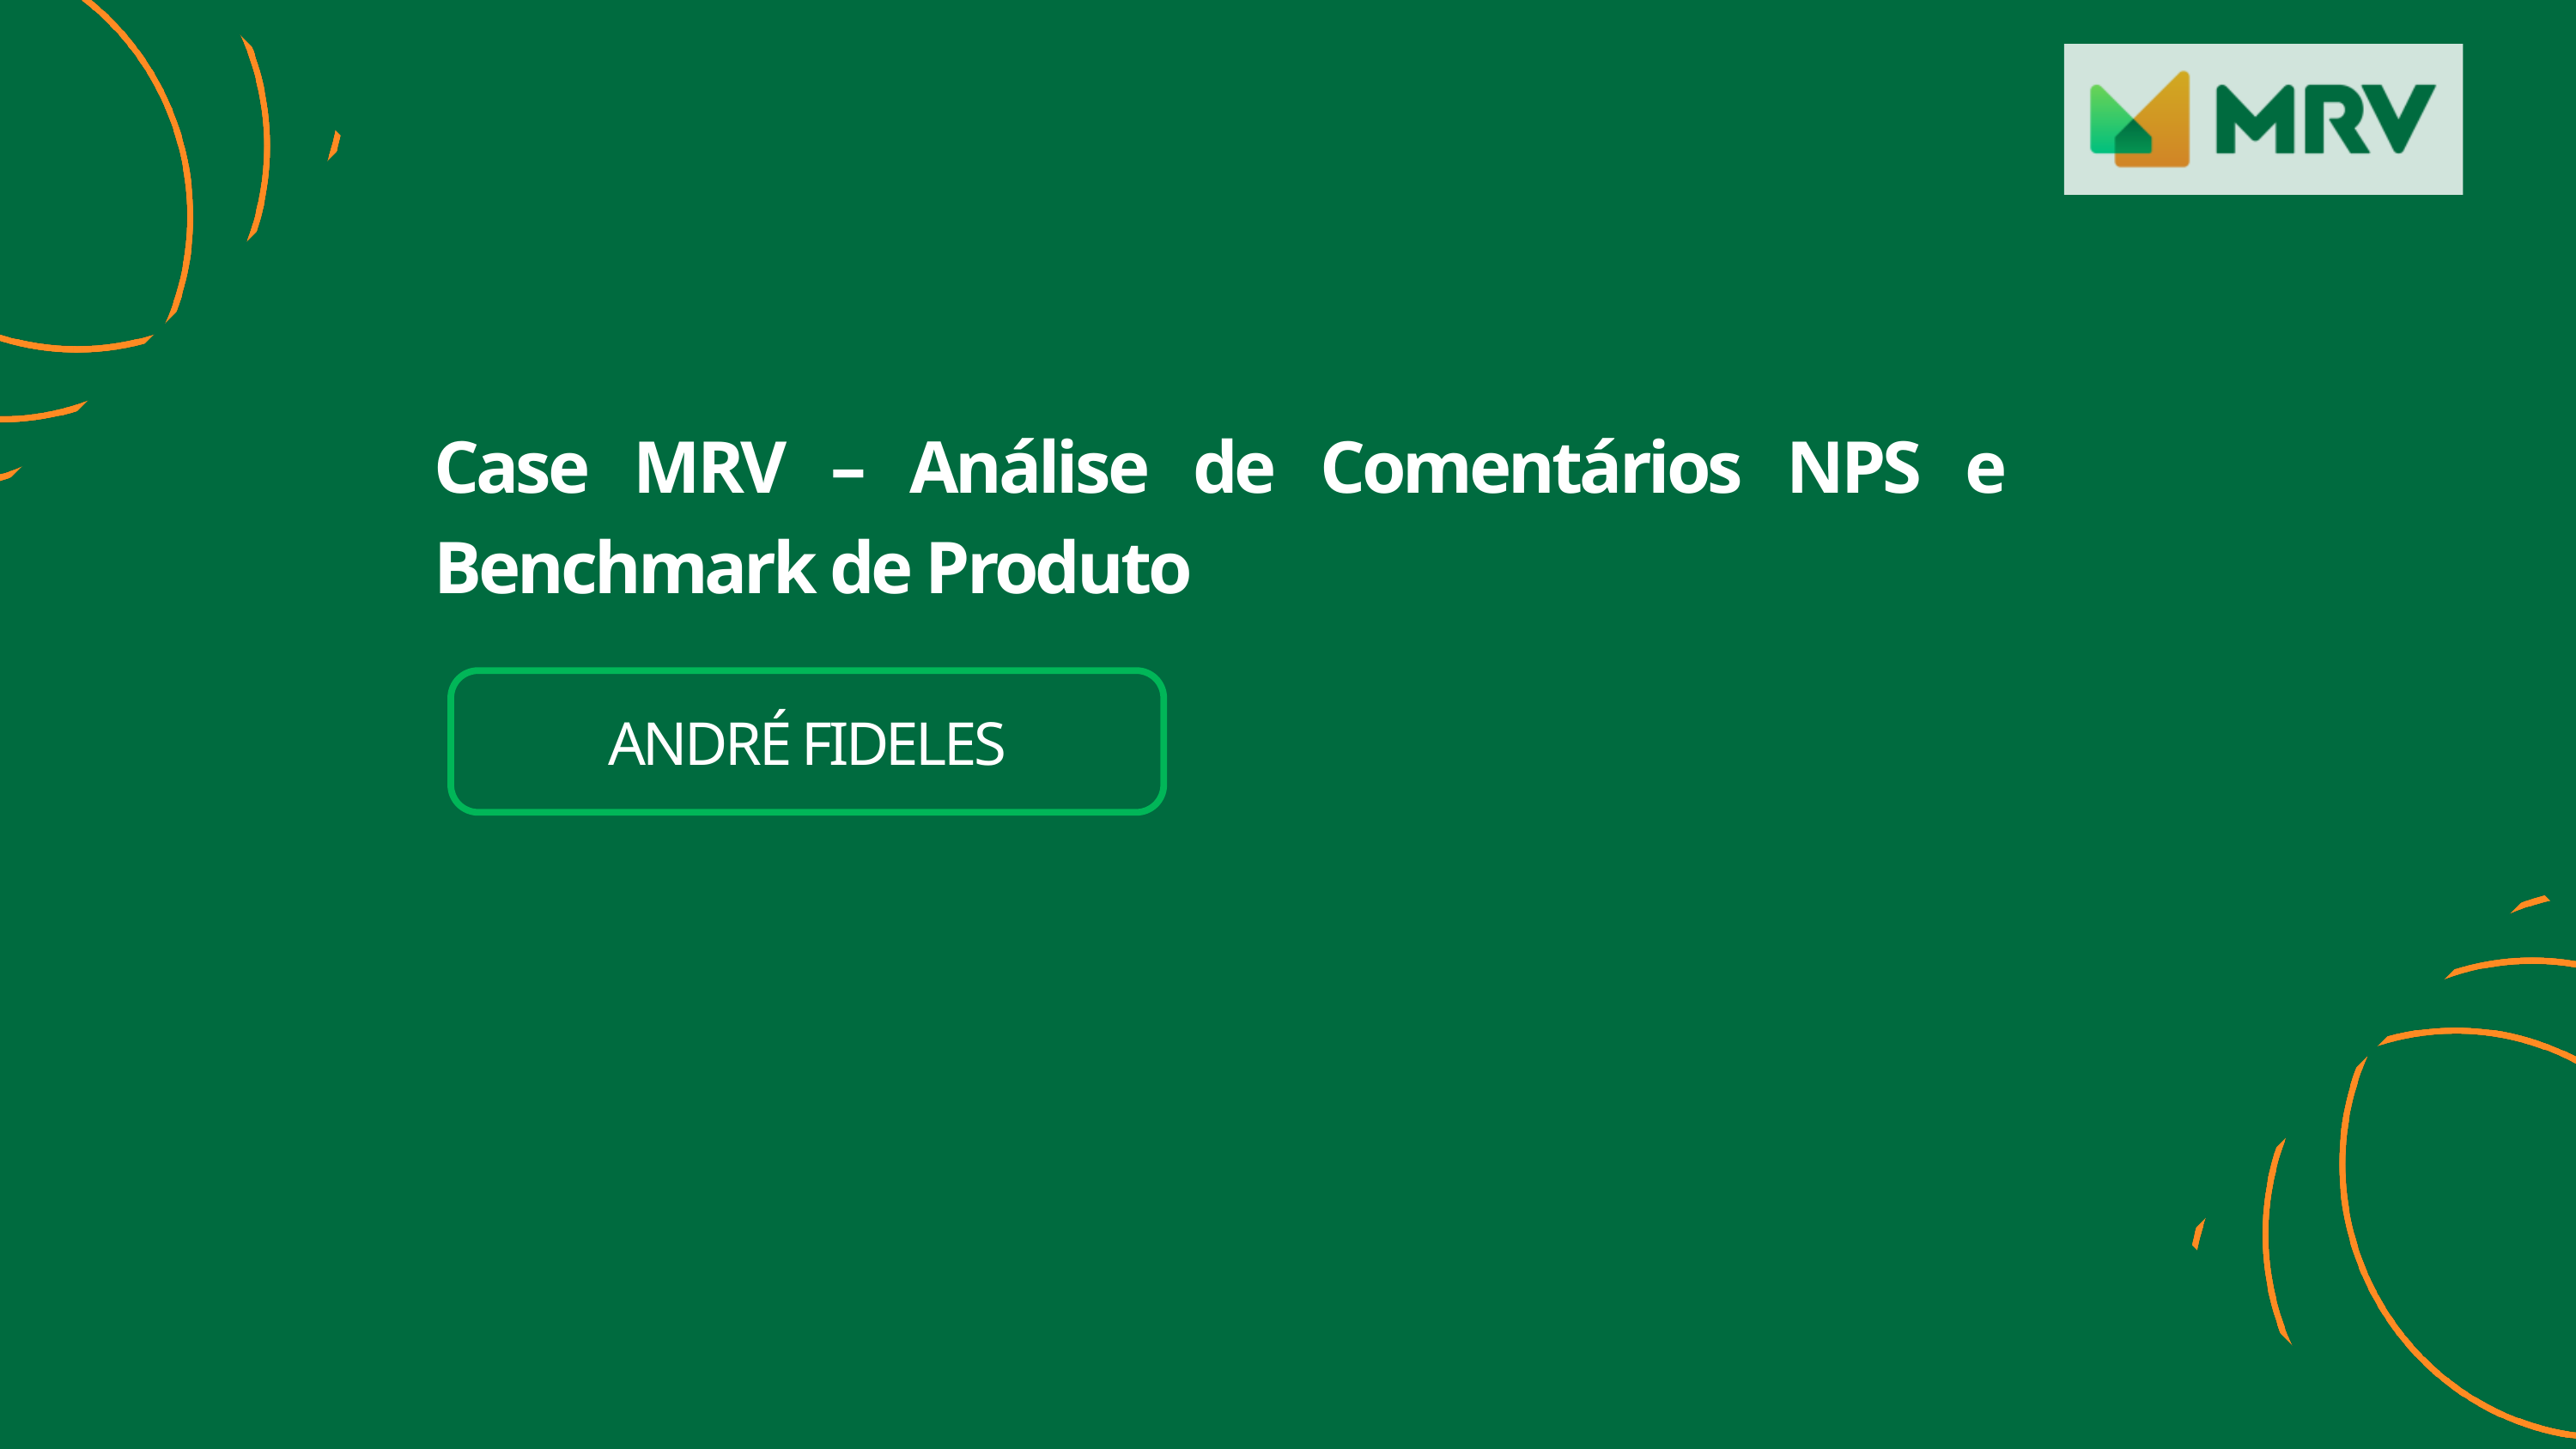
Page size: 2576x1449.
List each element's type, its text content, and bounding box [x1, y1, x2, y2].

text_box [450, 670, 1164, 813]
text_box [2185, 887, 2576, 1449]
text_box [2063, 44, 2464, 195]
text_box [0, 0, 347, 488]
text_box Case MRV – Análise de Comentários NPS e Benchmark de Produto [434, 407, 2005, 608]
